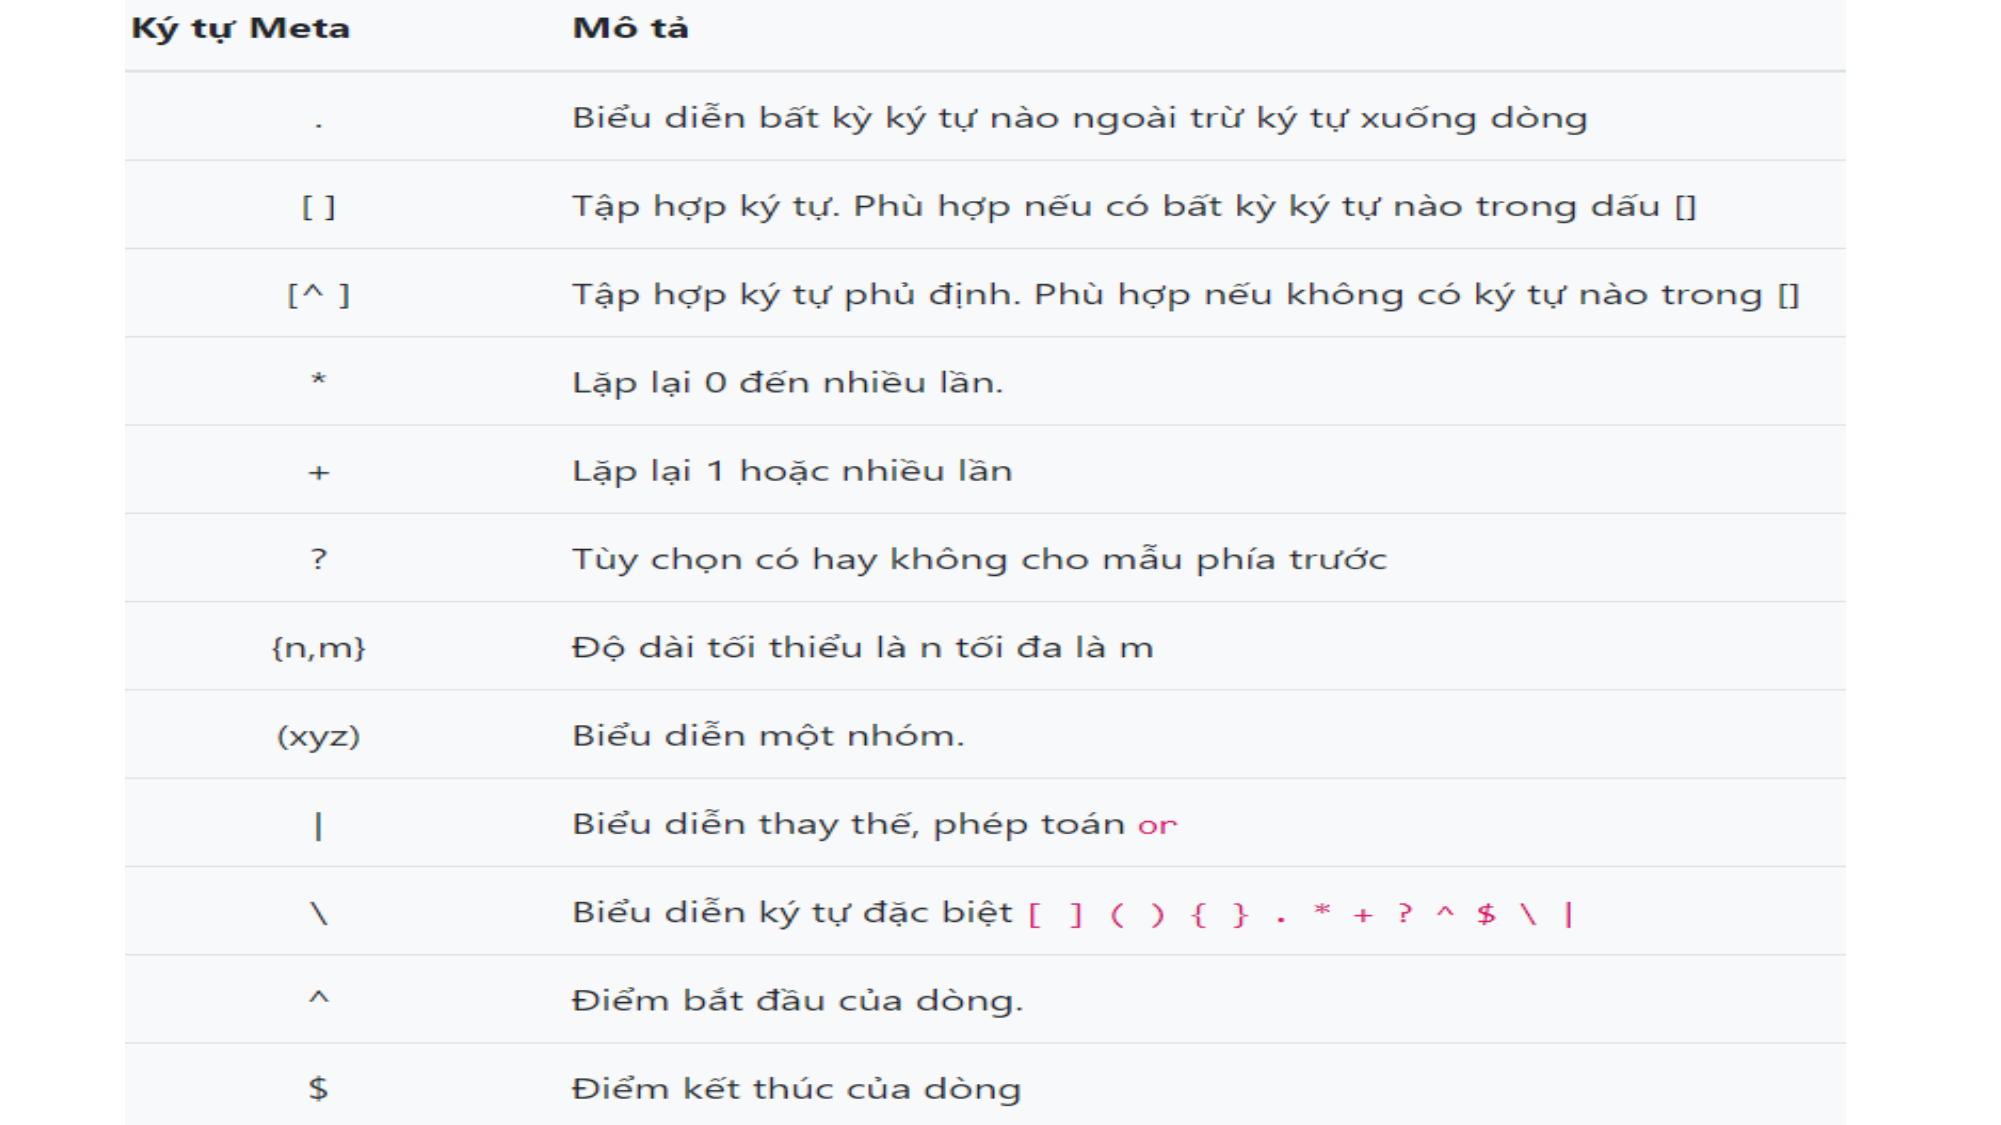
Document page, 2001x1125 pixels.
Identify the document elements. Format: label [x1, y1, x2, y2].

picture [125, 0, 1846, 1125]
